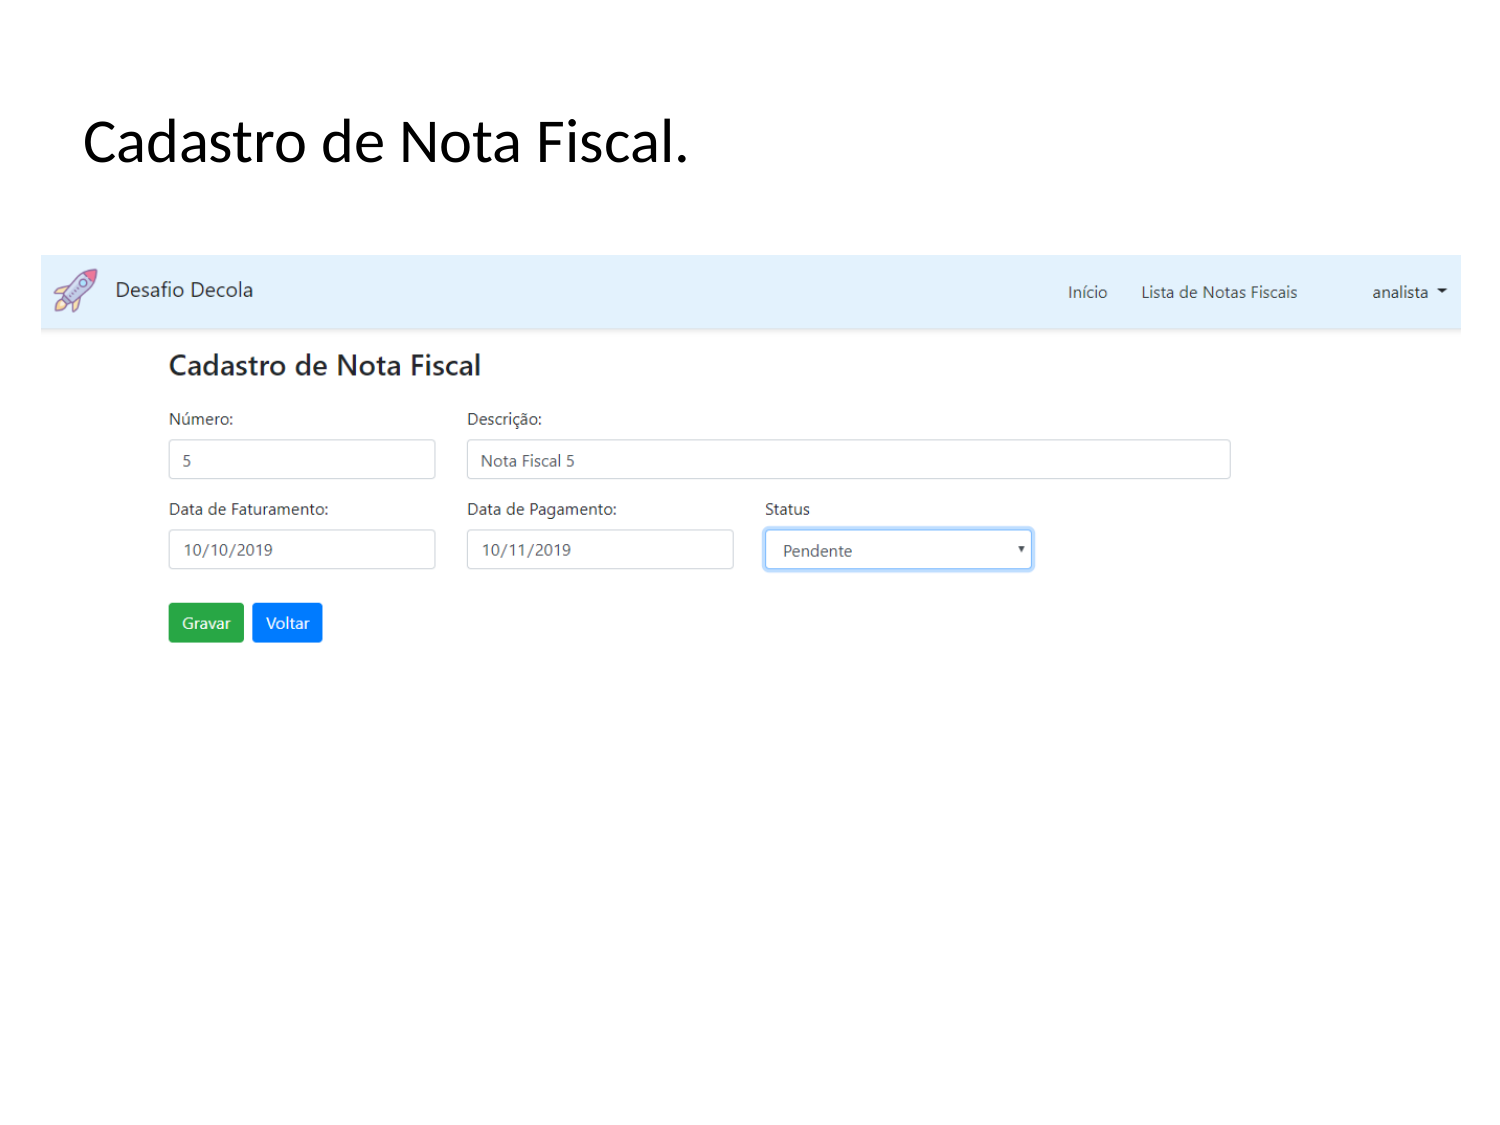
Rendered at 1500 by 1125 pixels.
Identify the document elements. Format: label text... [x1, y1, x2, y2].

title Cadastro de Nota Fiscal. [68, 54, 1424, 220]
picture [40, 255, 1461, 894]
